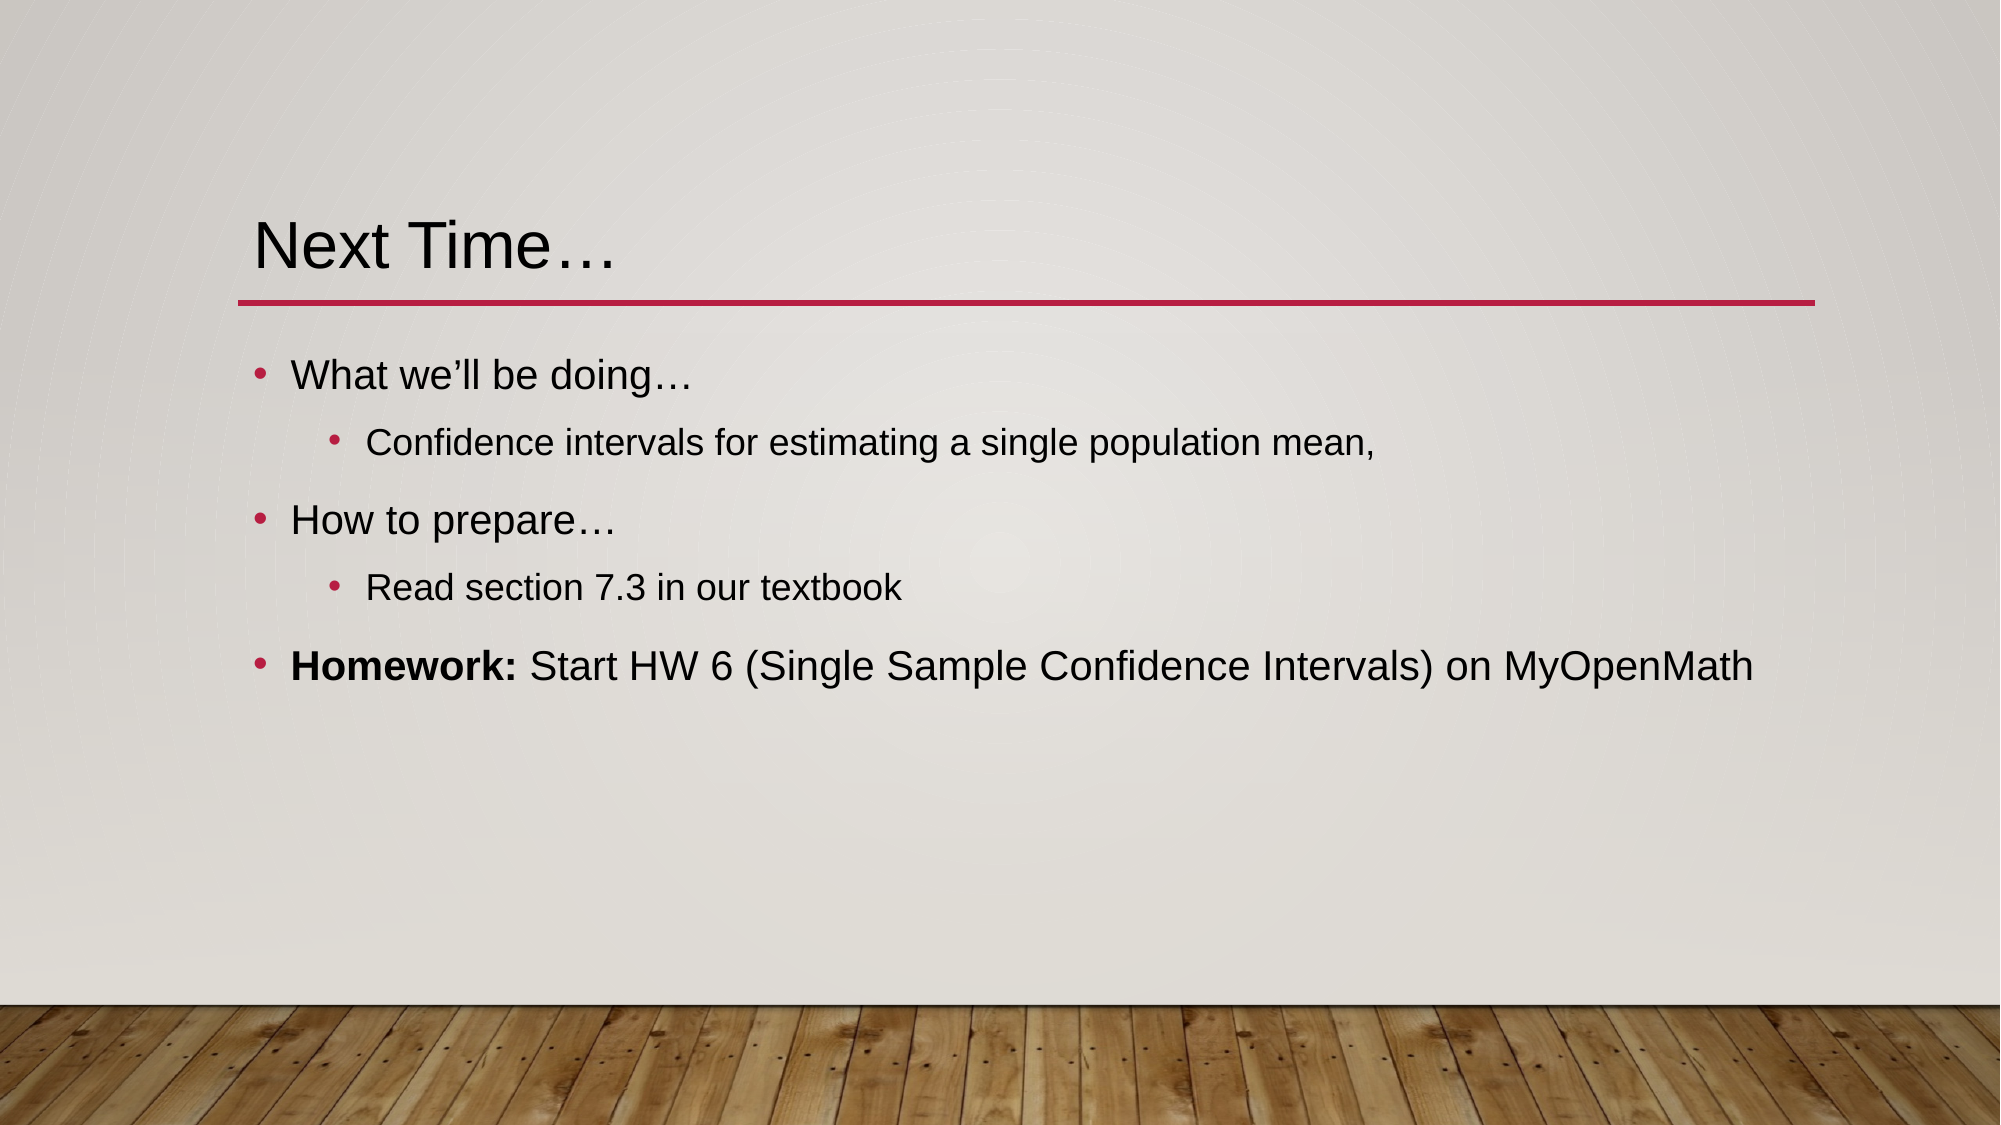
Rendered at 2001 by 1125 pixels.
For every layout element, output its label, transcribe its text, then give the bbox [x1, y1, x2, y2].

title Next Time… [238, 131, 1814, 305]
picture [0, 1005, 2000, 1125]
